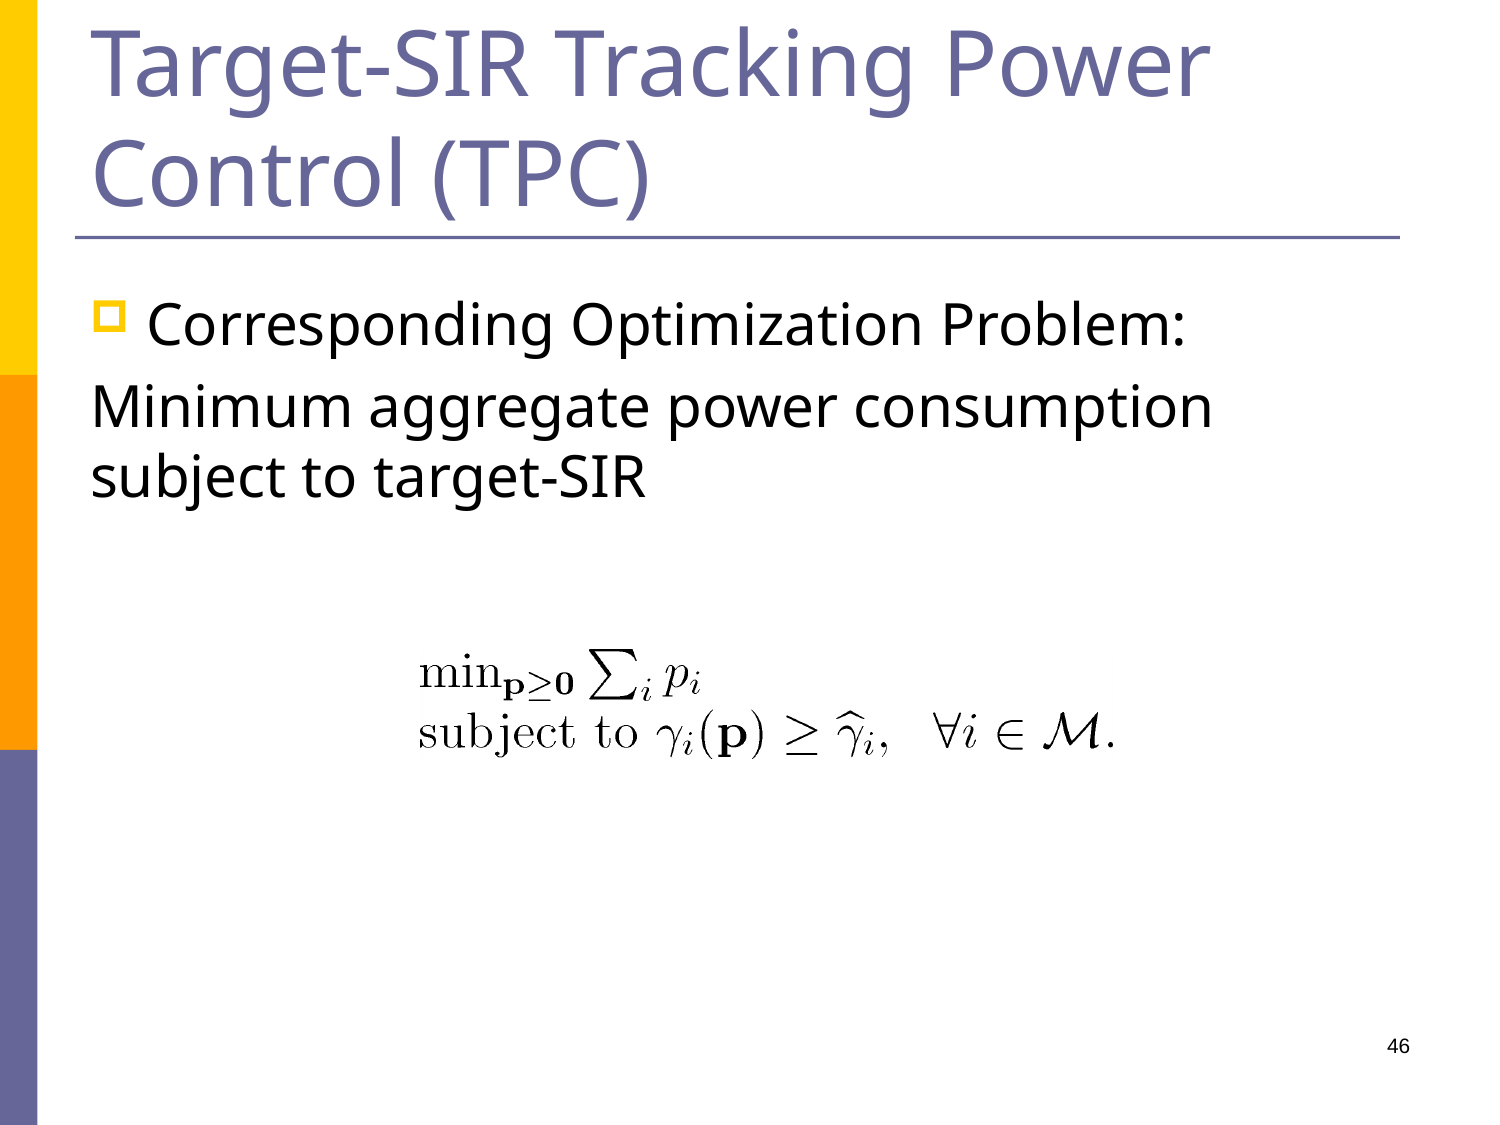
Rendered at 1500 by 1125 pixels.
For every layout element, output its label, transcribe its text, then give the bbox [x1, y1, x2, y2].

slide_number 46 [1074, 1024, 1426, 1101]
list Corresponding Optimization Problem: Minimum aggregate power consumption subject to target-SIR [75, 279, 1425, 1024]
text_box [418, 644, 1115, 764]
title Target-SIR Tracking Power Control (TPC) [75, 45, 1425, 233]
